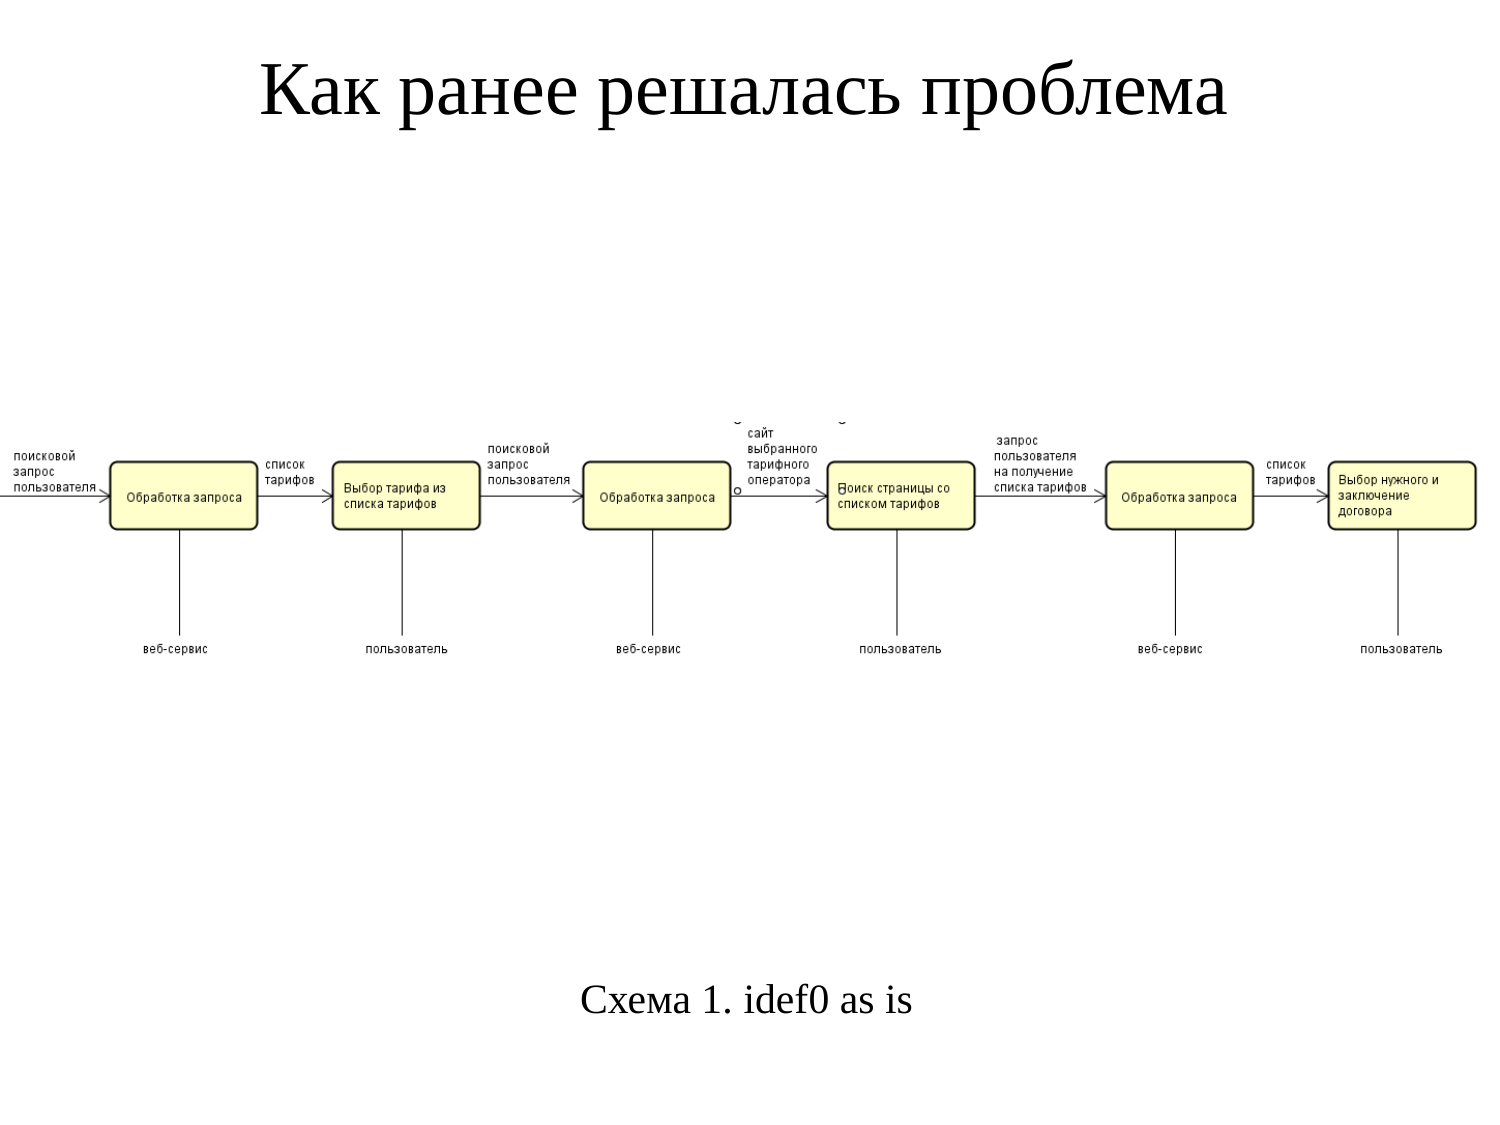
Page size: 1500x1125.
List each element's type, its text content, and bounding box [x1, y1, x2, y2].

title Как ранее решалась проблема [76, 30, 1412, 138]
subtitle Схема 1. idef0 as is [81, 964, 1412, 1071]
picture [0, 421, 1500, 703]
